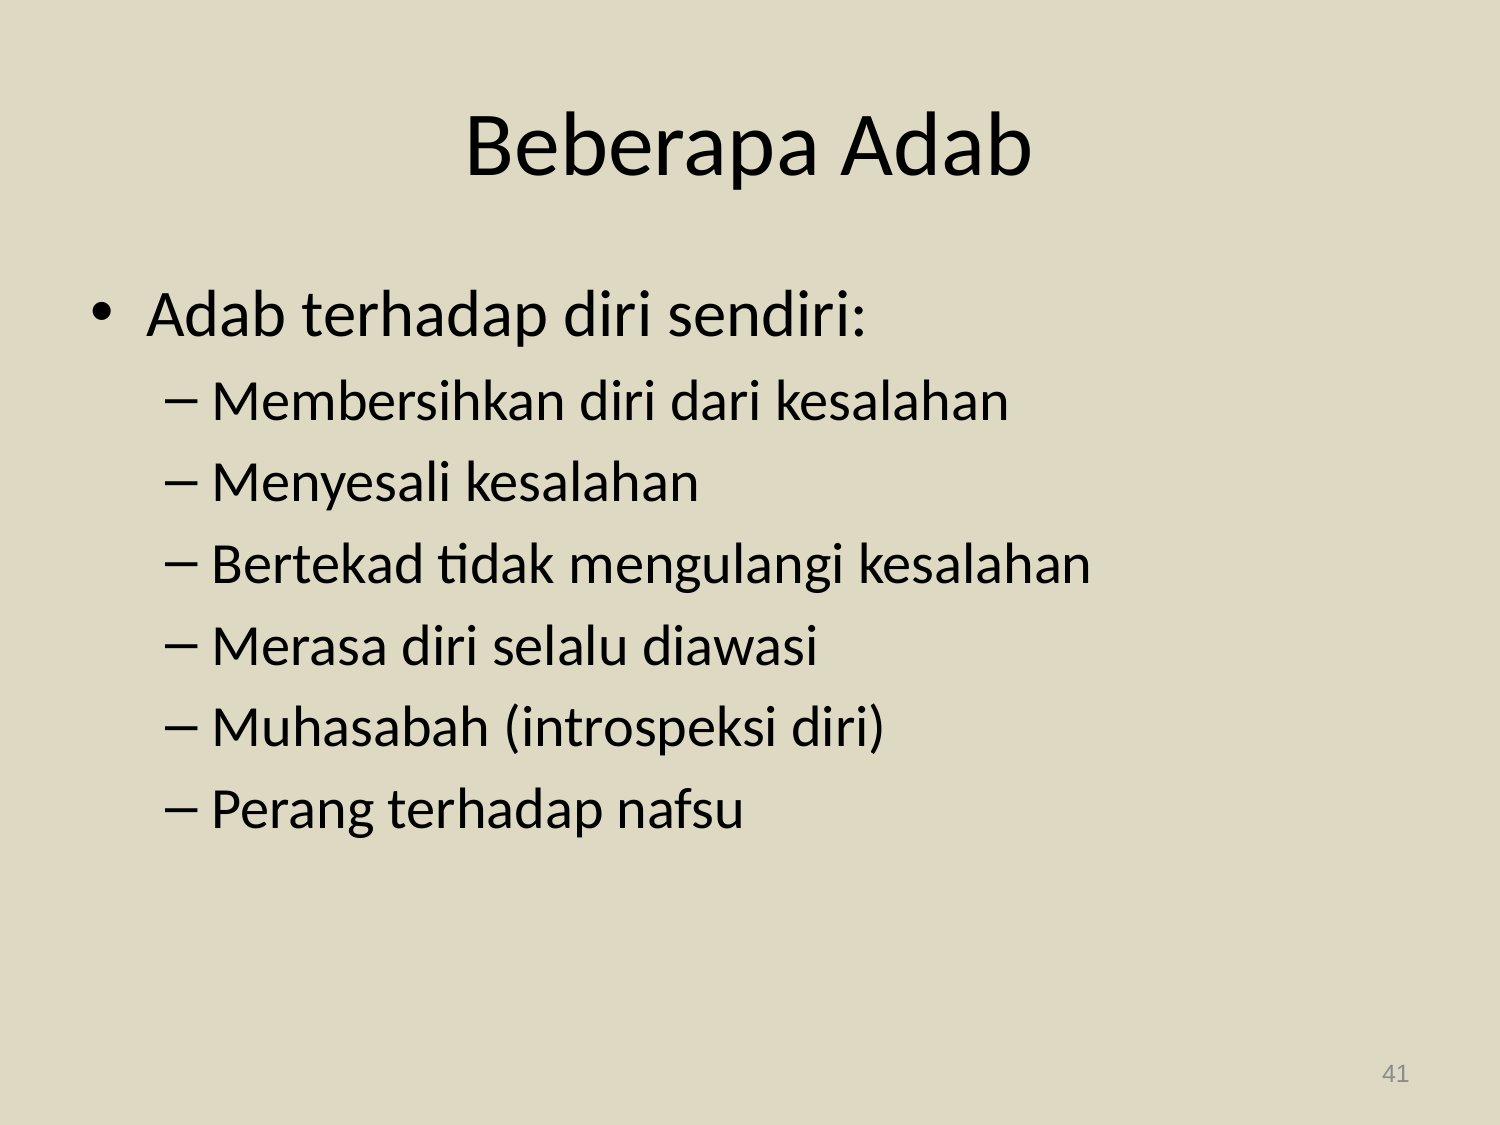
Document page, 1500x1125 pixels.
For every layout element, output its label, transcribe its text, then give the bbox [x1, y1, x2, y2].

list Adab terhadap diri sendiri: Membersihkan diri dari kesalahan Menyesali kesalahan Bertekad tidak mengulangi kesalahan Merasa diri selalu diawasi Muhasabah (introspeksi diri) Perang terhadap nafsu [75, 262, 1425, 1005]
slide_number 41 [1074, 1042, 1425, 1103]
title Beberapa Adab [75, 45, 1425, 233]
